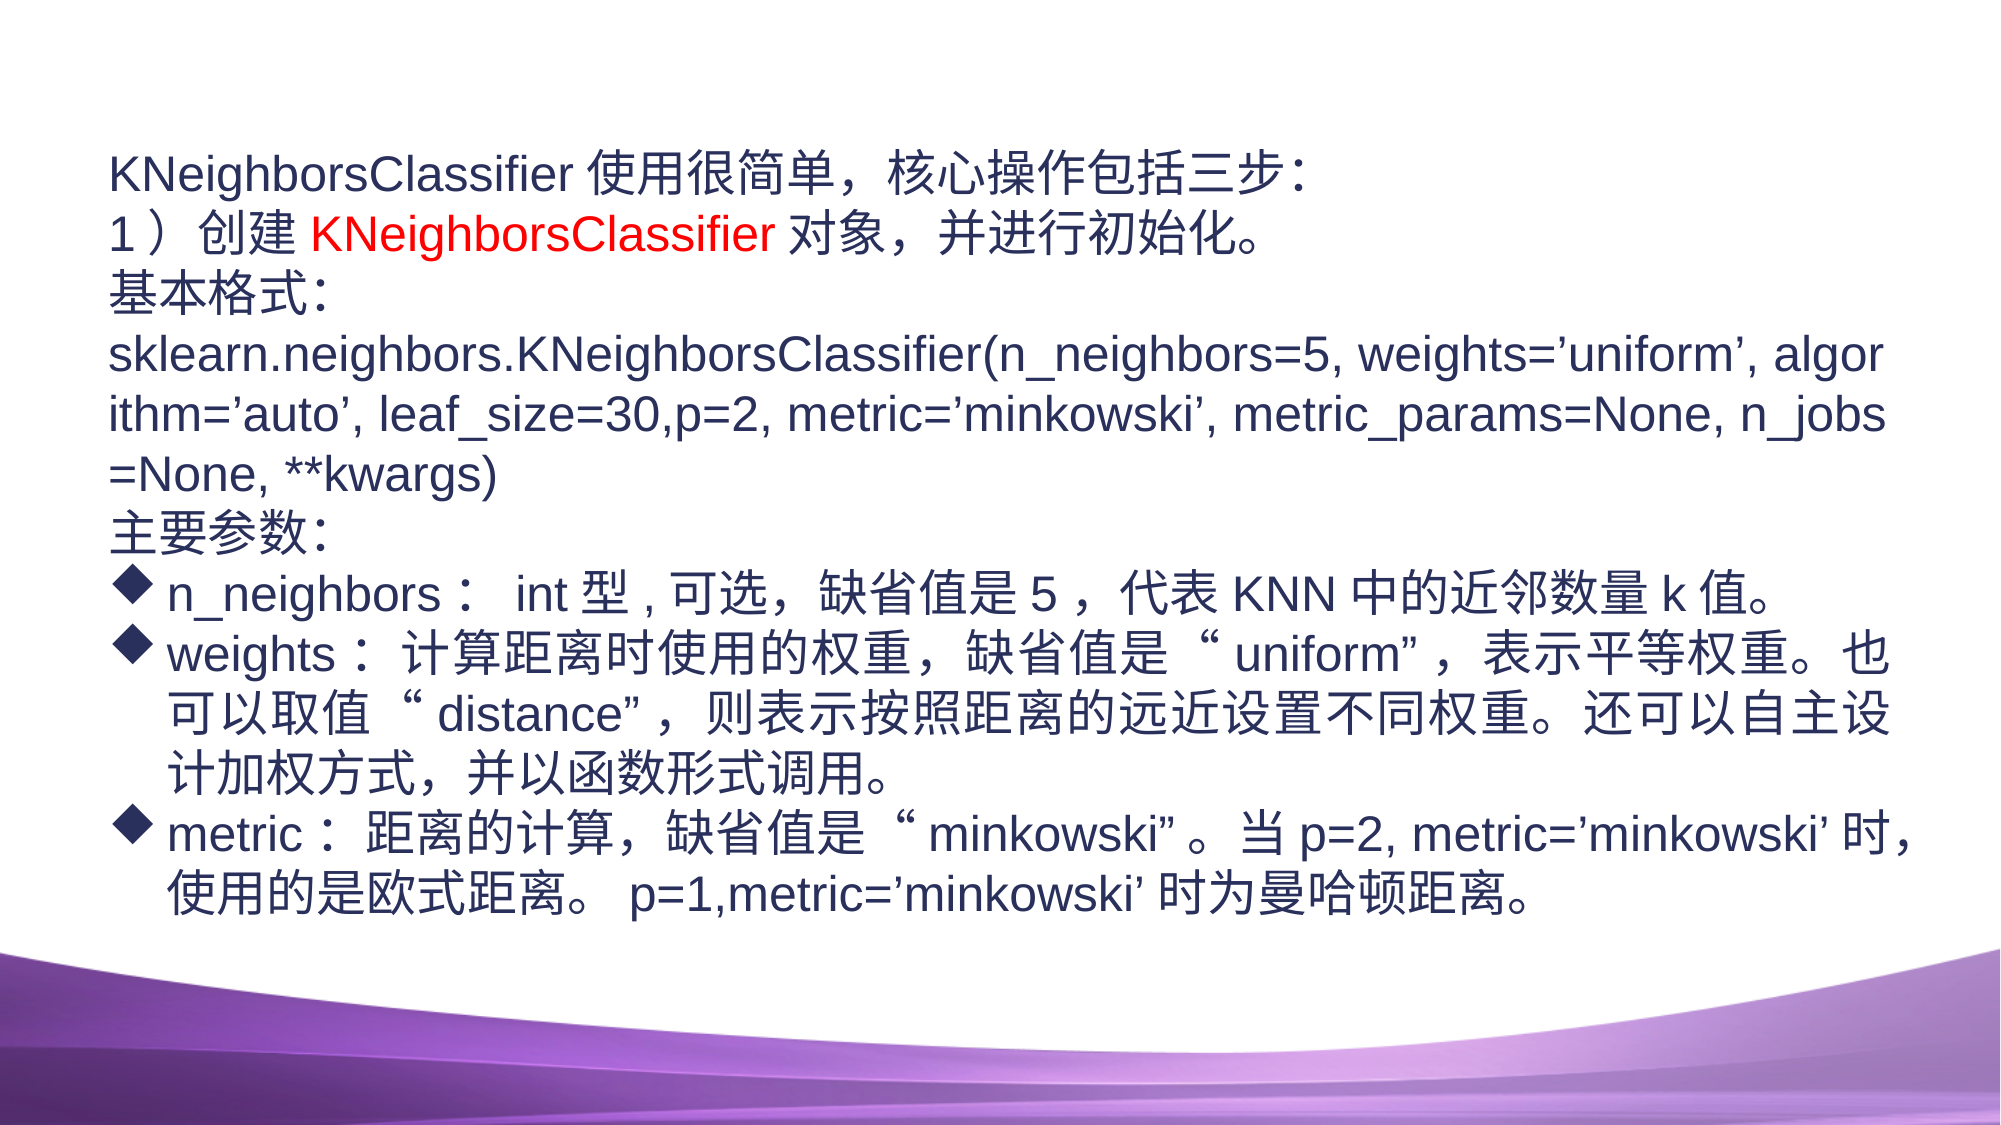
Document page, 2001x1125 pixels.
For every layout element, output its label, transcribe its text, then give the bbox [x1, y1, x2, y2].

picture [0, 943, 2001, 1125]
list KNeighborsClassifier使用很简单，核心操作包括三步： 1）创建KNeighborsClassifier对象，并进行初始化。 基本格式： sklearn.neighbors.KNeighborsClassifier(n_neighbors=5, weights=’uniform’, algorithm=’auto’, leaf_size=30,p=2, metric=’minkowski’, metric_params=None, n_jobs=None, **kwargs) 主要参数： n_neighbors：int型,可选，缺省值是5，代表KNN中的近邻数量k值。 weights：计算距离时使用的权重，缺省值是“uniform”，表示平等权重。也可以取值“distance”，则表示按照距离的远近设置不同权重。还可以自主设计加权方式，并以函数形式调用。 metric：距离的计算，缺省值是“minkowski”。当p=2, metric=’minkowski’时，使用的是欧式距离。p=1,metric=’minkowski’时为曼哈顿距离。 [93, 133, 1907, 986]
